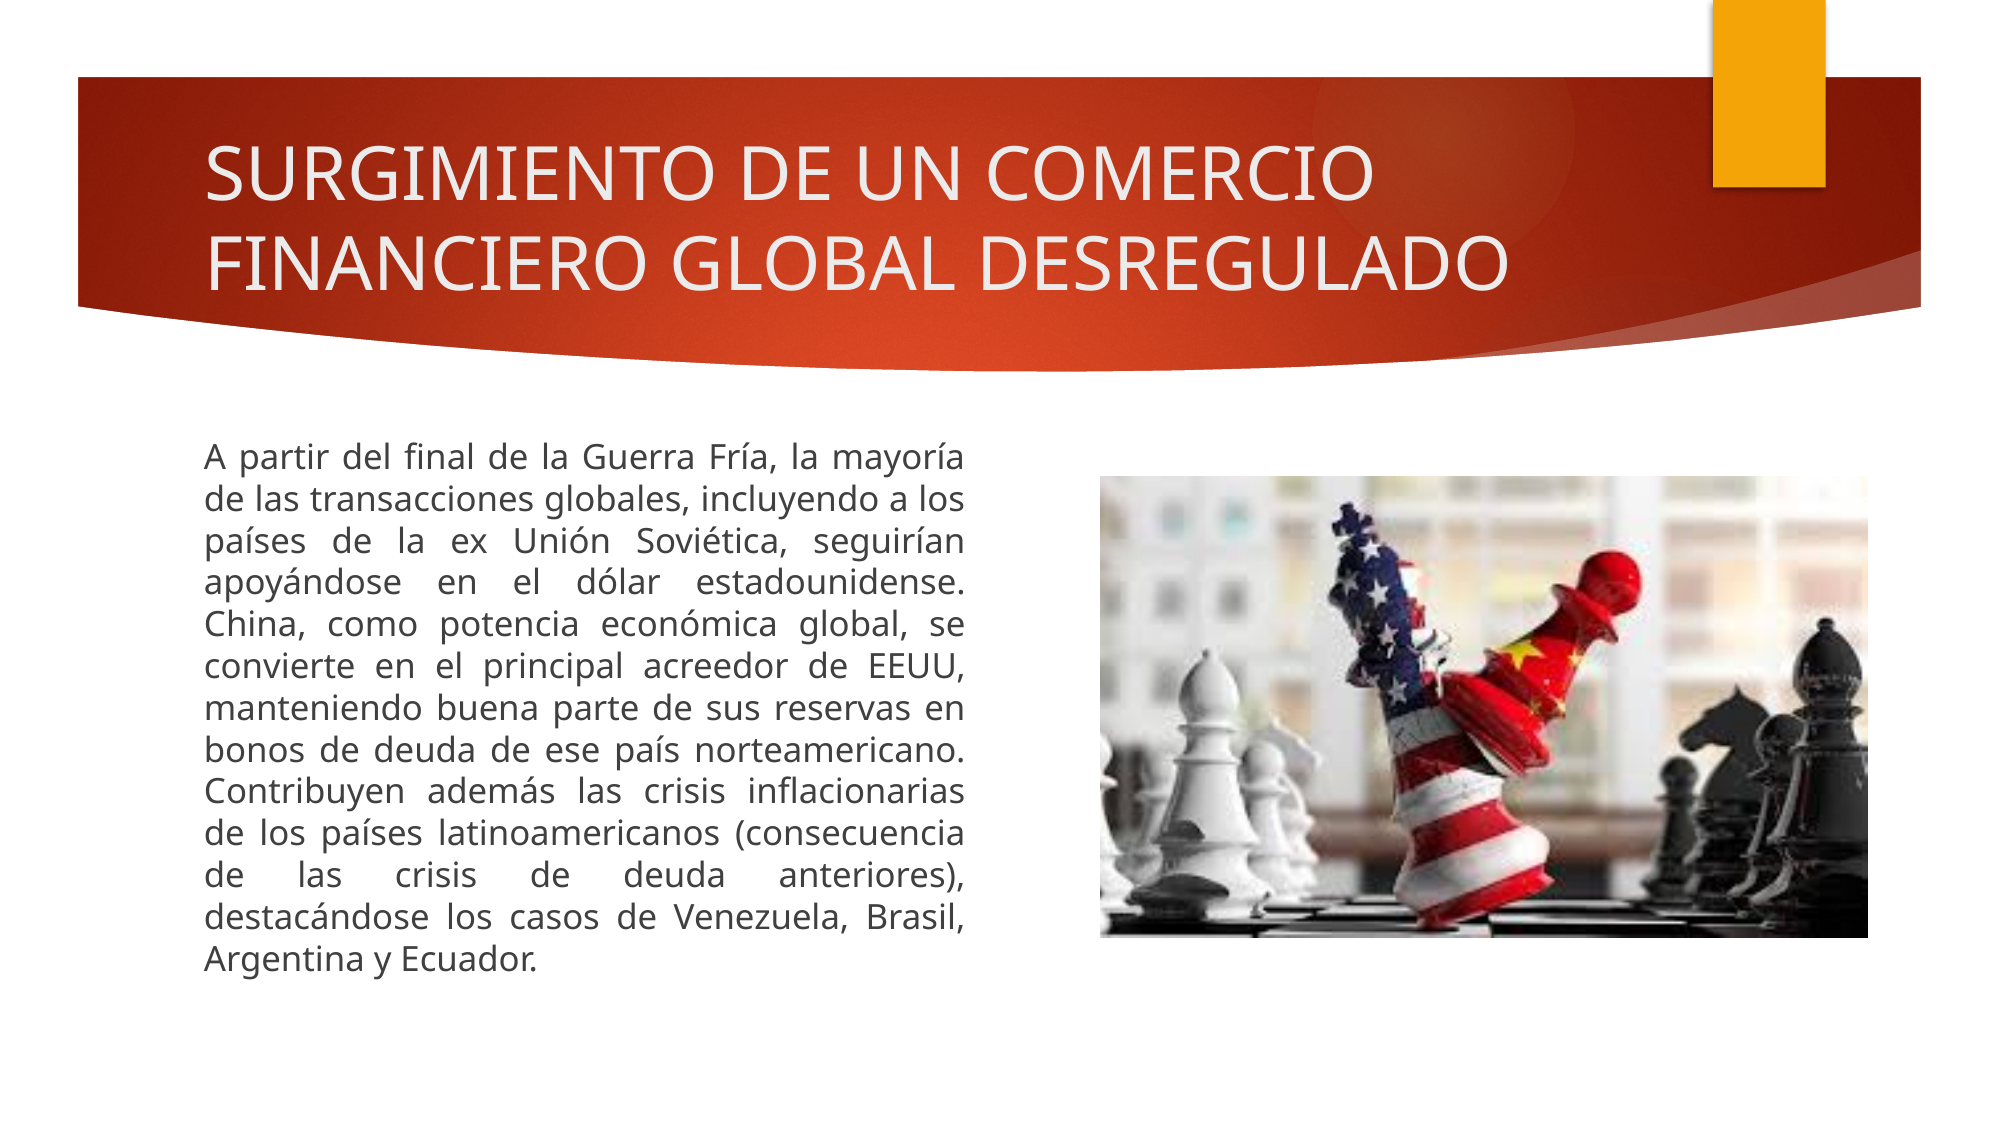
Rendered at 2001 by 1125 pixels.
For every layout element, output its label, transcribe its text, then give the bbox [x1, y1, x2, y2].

title SURGIMIENTO DE UN COMERCIO FINANCIERO GLOBAL DESREGULADO [189, 155, 1627, 275]
list A partir del final de la Guerra Fría, la mayoría de las transacciones globales, incluyendo a los países de la ex Unión Soviética, seguirían apoyándose en el dólar estadounidense. China, como potencia económica global, se convierte en el principal acreedor de EEUU, manteniendo buena parte de sus reservas en bonos de deuda de ese país norteamericano. Contribuyen además las crisis inflacionarias de los países latinoamericanos (consecuencia de las crisis de deuda anteriores), destacándose los casos de Venezuela, Brasil, Argentina y Ecuador. [188, 427, 981, 988]
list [1099, 476, 1868, 938]
